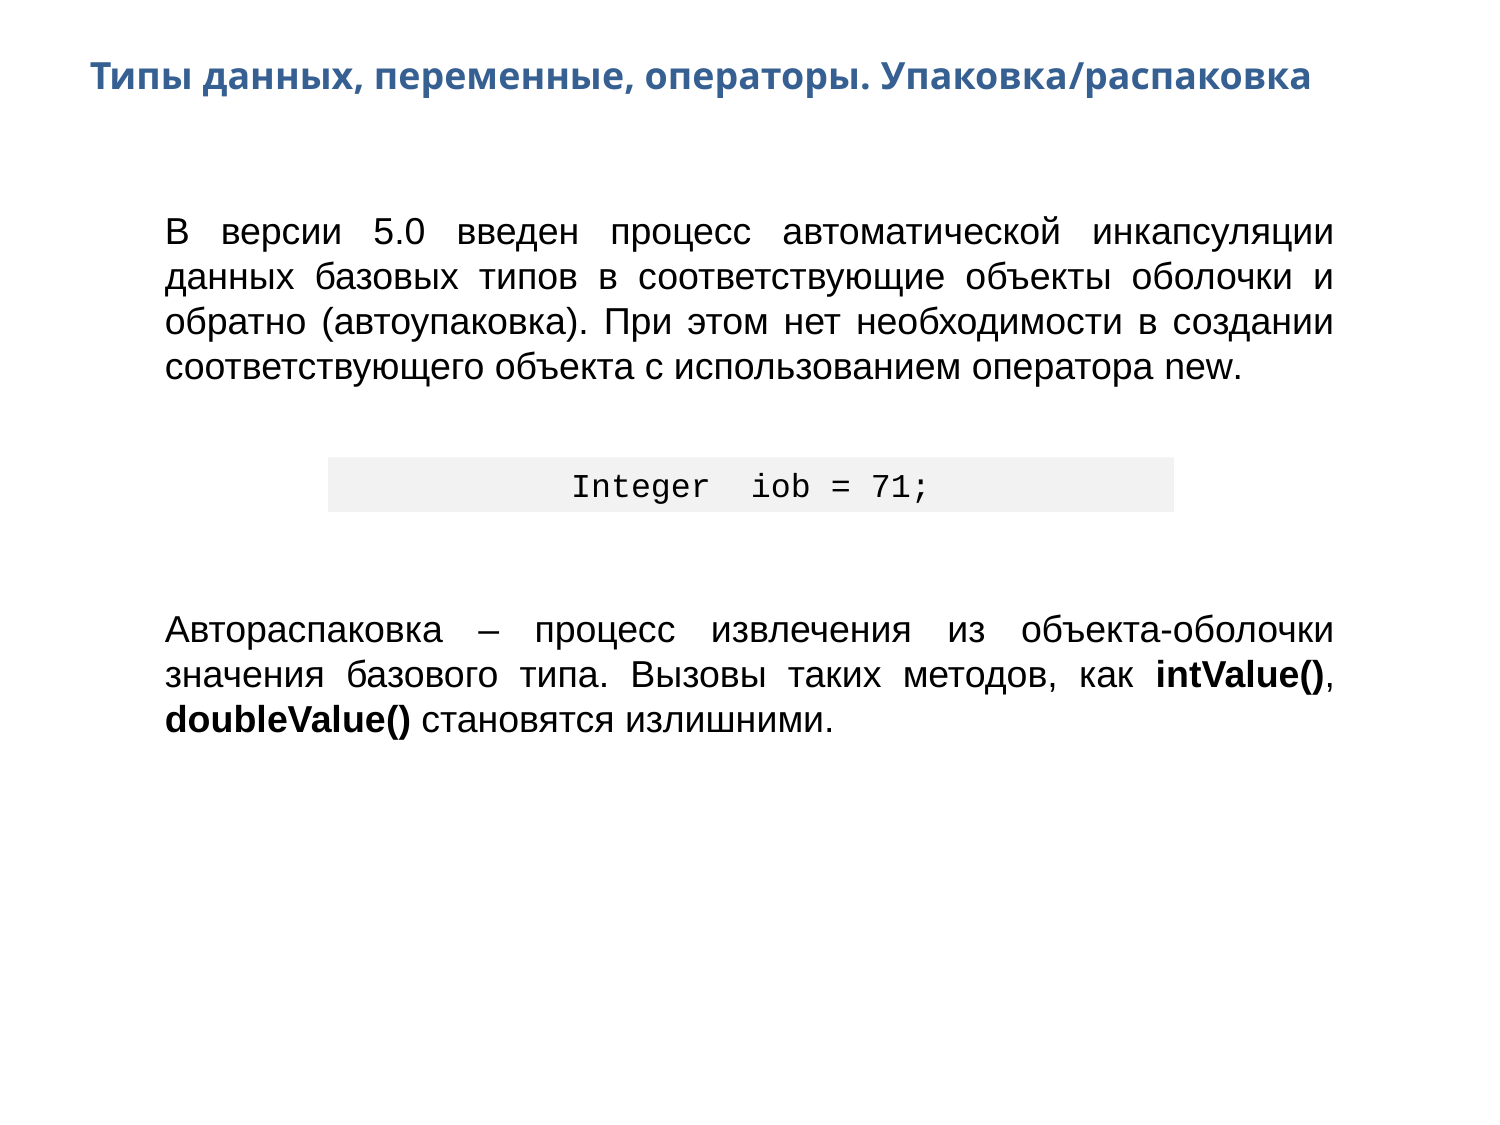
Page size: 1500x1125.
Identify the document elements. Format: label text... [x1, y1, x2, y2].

text_box Типы данных, переменные, операторы. Упаковка/распаковка [75, 45, 1425, 163]
text_box В версии 5.0 введен процесс автоматической инкапсуляции данных базовых типов в соответствующие объекты оболочки и обратно (автоупаковка). При этом нет необходимости в создании соответствующего объекта с использованием оператора new. Автораспаковка – процесс извлечения из объекта-оболочки значения базового типа. Вызовы таких методов, как intValue(), doubleValue() становятся излишними. [150, 199, 1350, 988]
text_box Integer iob = 71; [328, 457, 1174, 512]
